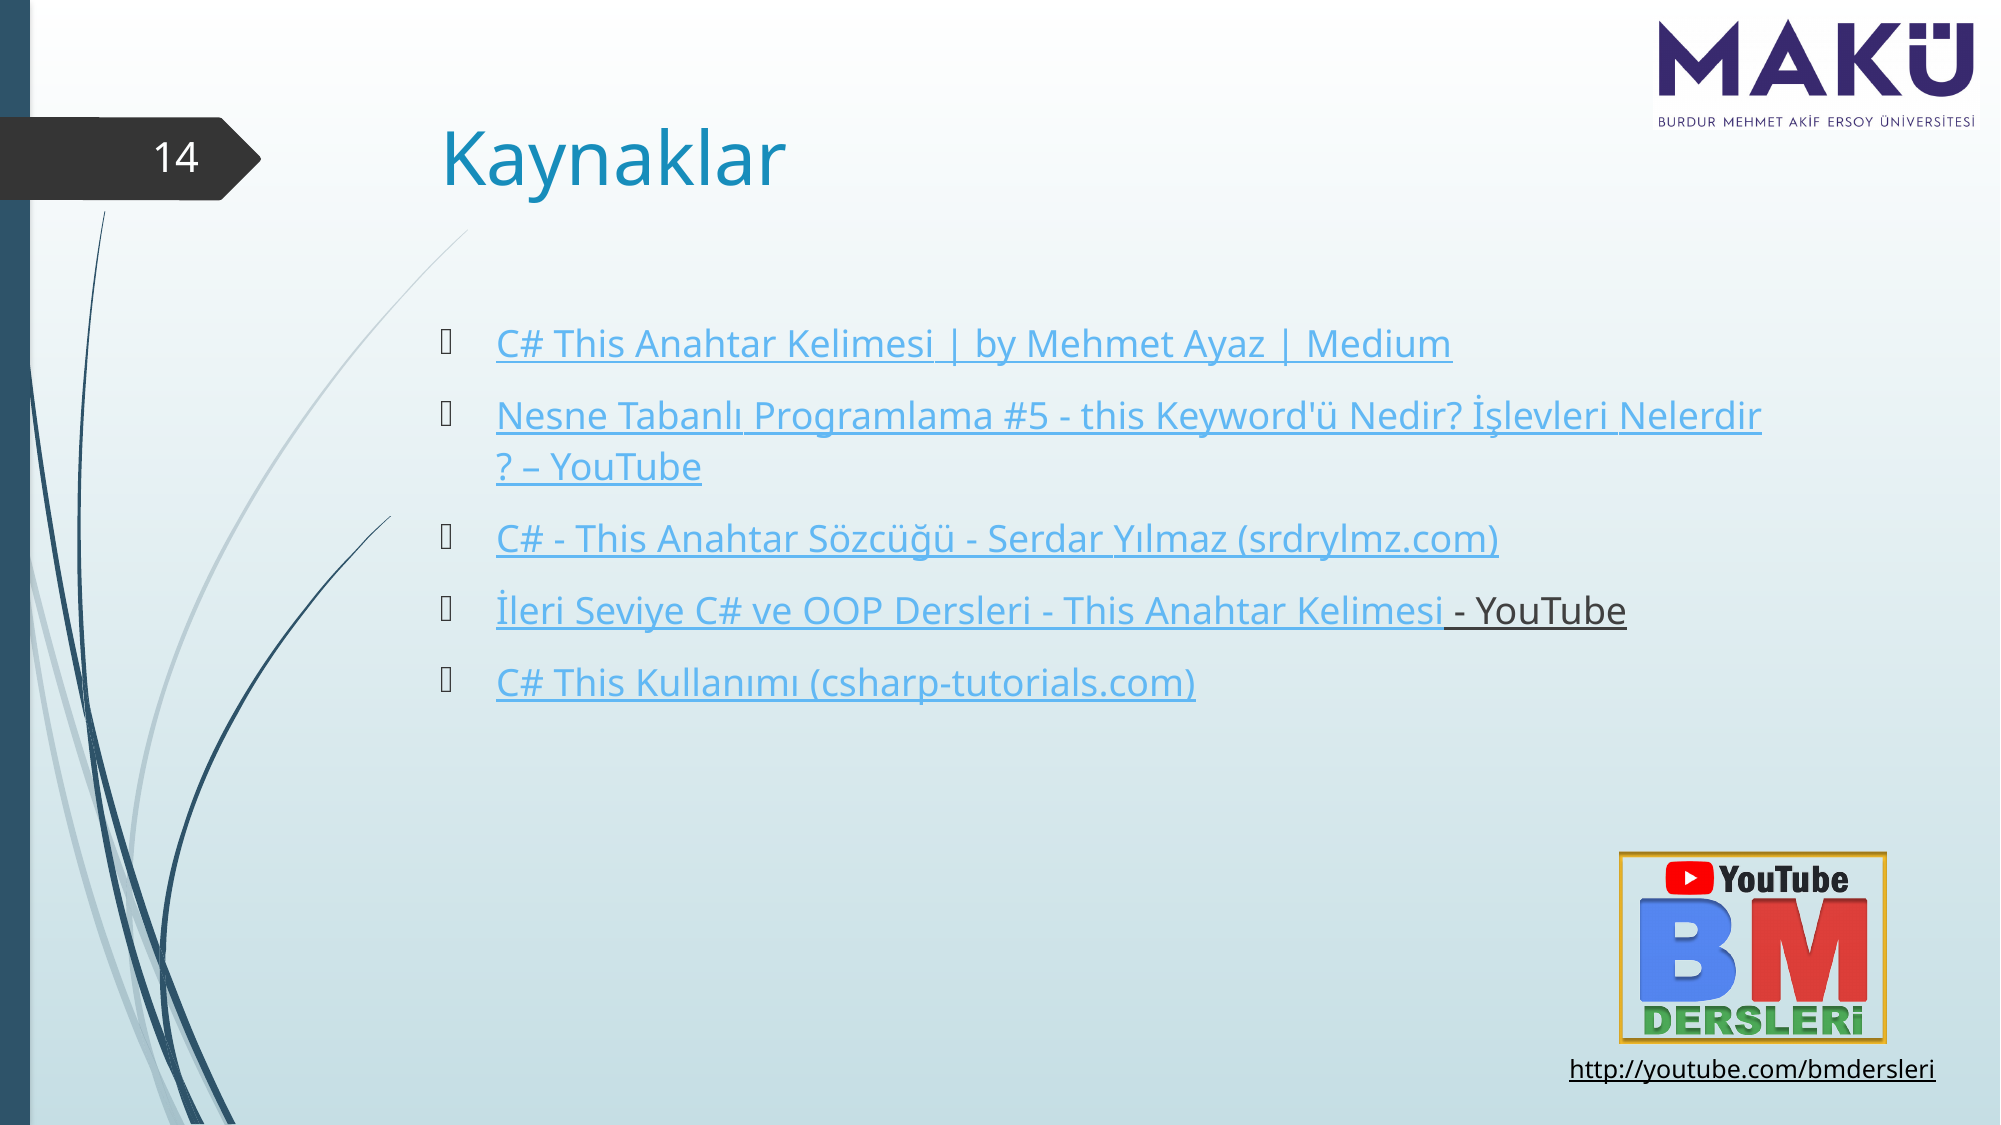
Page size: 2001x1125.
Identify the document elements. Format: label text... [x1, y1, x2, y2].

slide_number 14 [87, 129, 216, 190]
text_box http://youtube.com/bmdersleri [1525, 1045, 1981, 1095]
title Kaynaklar [425, 102, 1888, 312]
list C# This Anahtar Kelimesi | by Mehmet Ayaz | Medium Nesne Tabanlı Programlama #5 - this Keyword'ü Nedir? İşlevleri Nelerdir? – YouTube C# - This Anahtar Sözcüğü - Serdar Yılmaz (srdrylmz.com) İleri Seviye C# ve OOP Dersleri - This Anahtar Kelimesi - YouTube C# This Kullanımı (csharp-tutorials.com) [424, 312, 1888, 970]
picture [1606, 812, 1899, 1081]
picture [1652, 16, 1981, 130]
